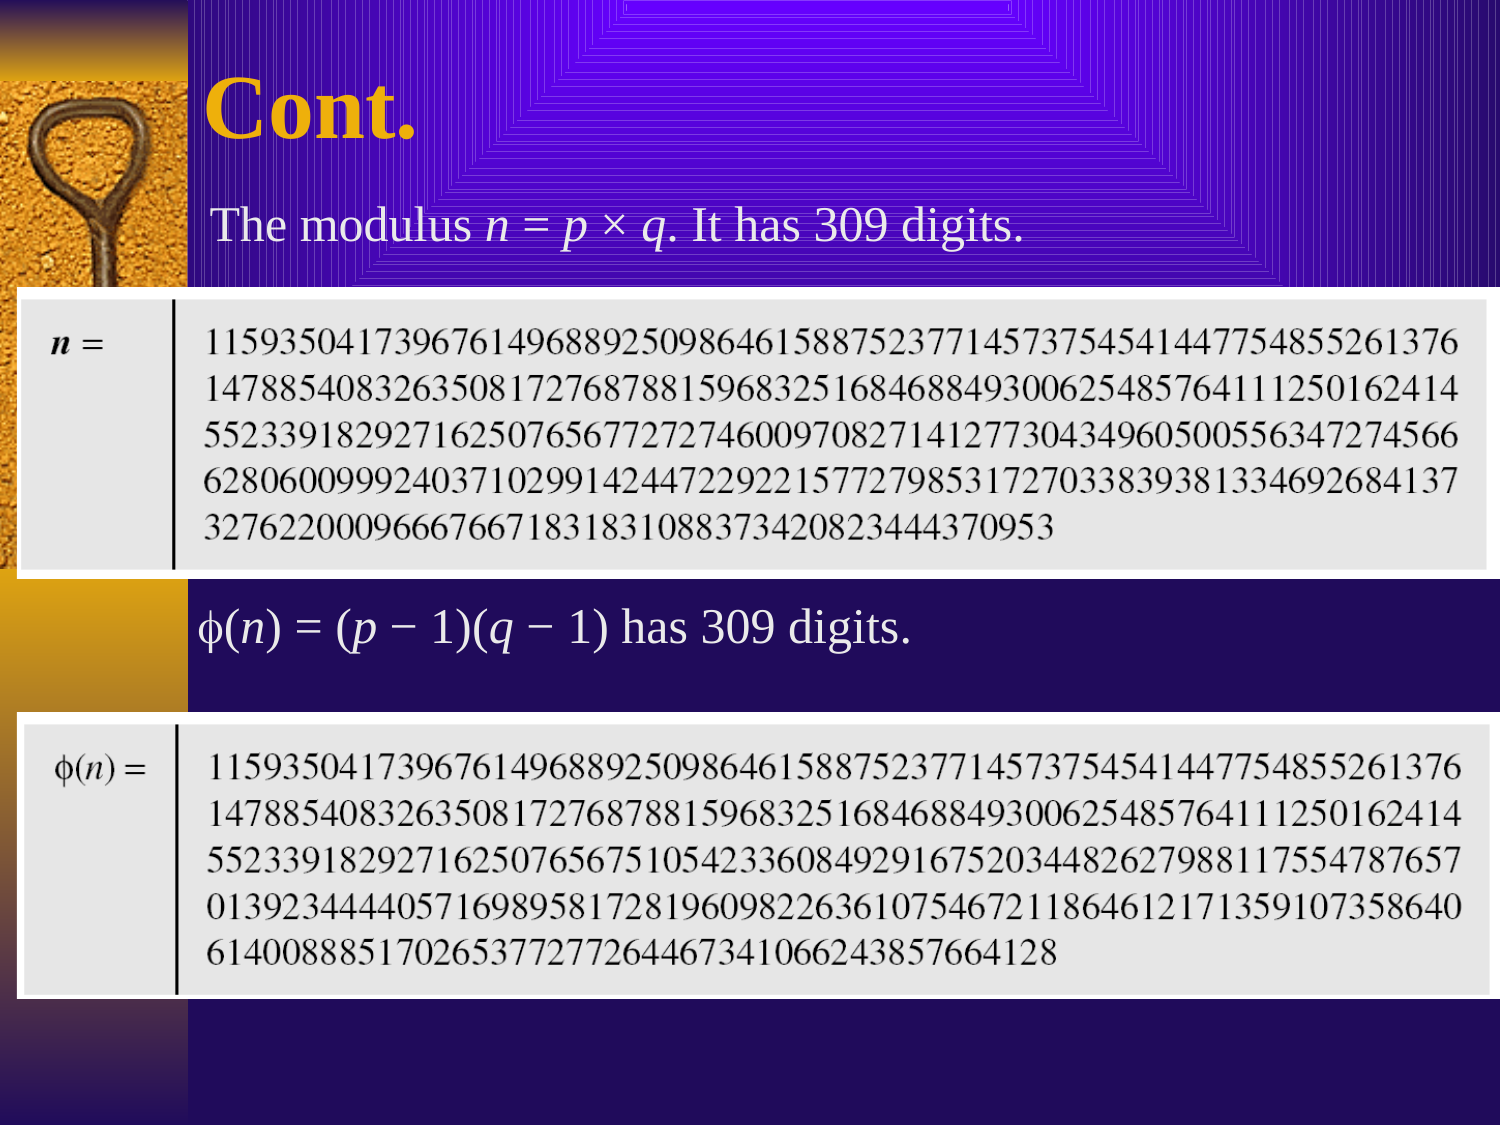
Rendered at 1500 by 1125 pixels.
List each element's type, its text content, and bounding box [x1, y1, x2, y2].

text_box f(n) = (p − 1)(q − 1) has 309 digits. [182, 588, 1128, 710]
picture [0, 81, 1500, 580]
text_box The modulus n = p × q. It has 309 digits. [194, 184, 1294, 260]
picture [16, 712, 1500, 999]
text_box Cont. [187, 40, 1500, 163]
